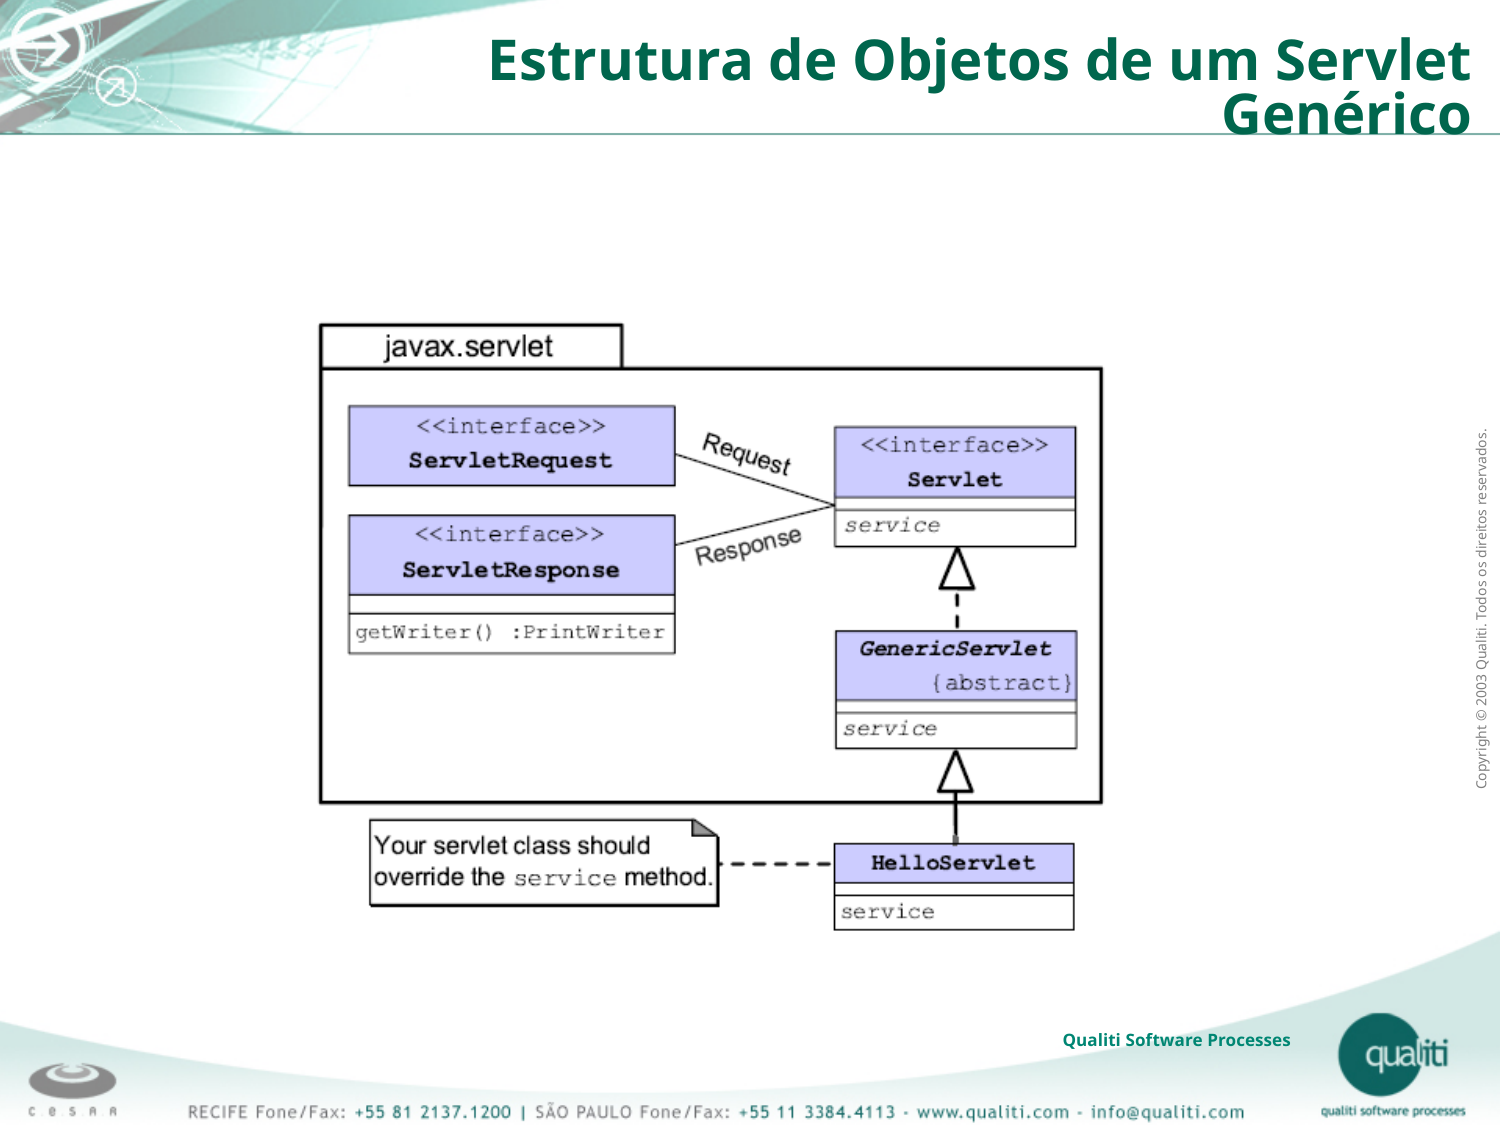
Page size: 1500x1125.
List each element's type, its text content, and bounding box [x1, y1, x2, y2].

picture [0, 0, 1500, 1125]
title Estrutura de Objetos de um Servlet Genérico [212, 0, 1488, 153]
